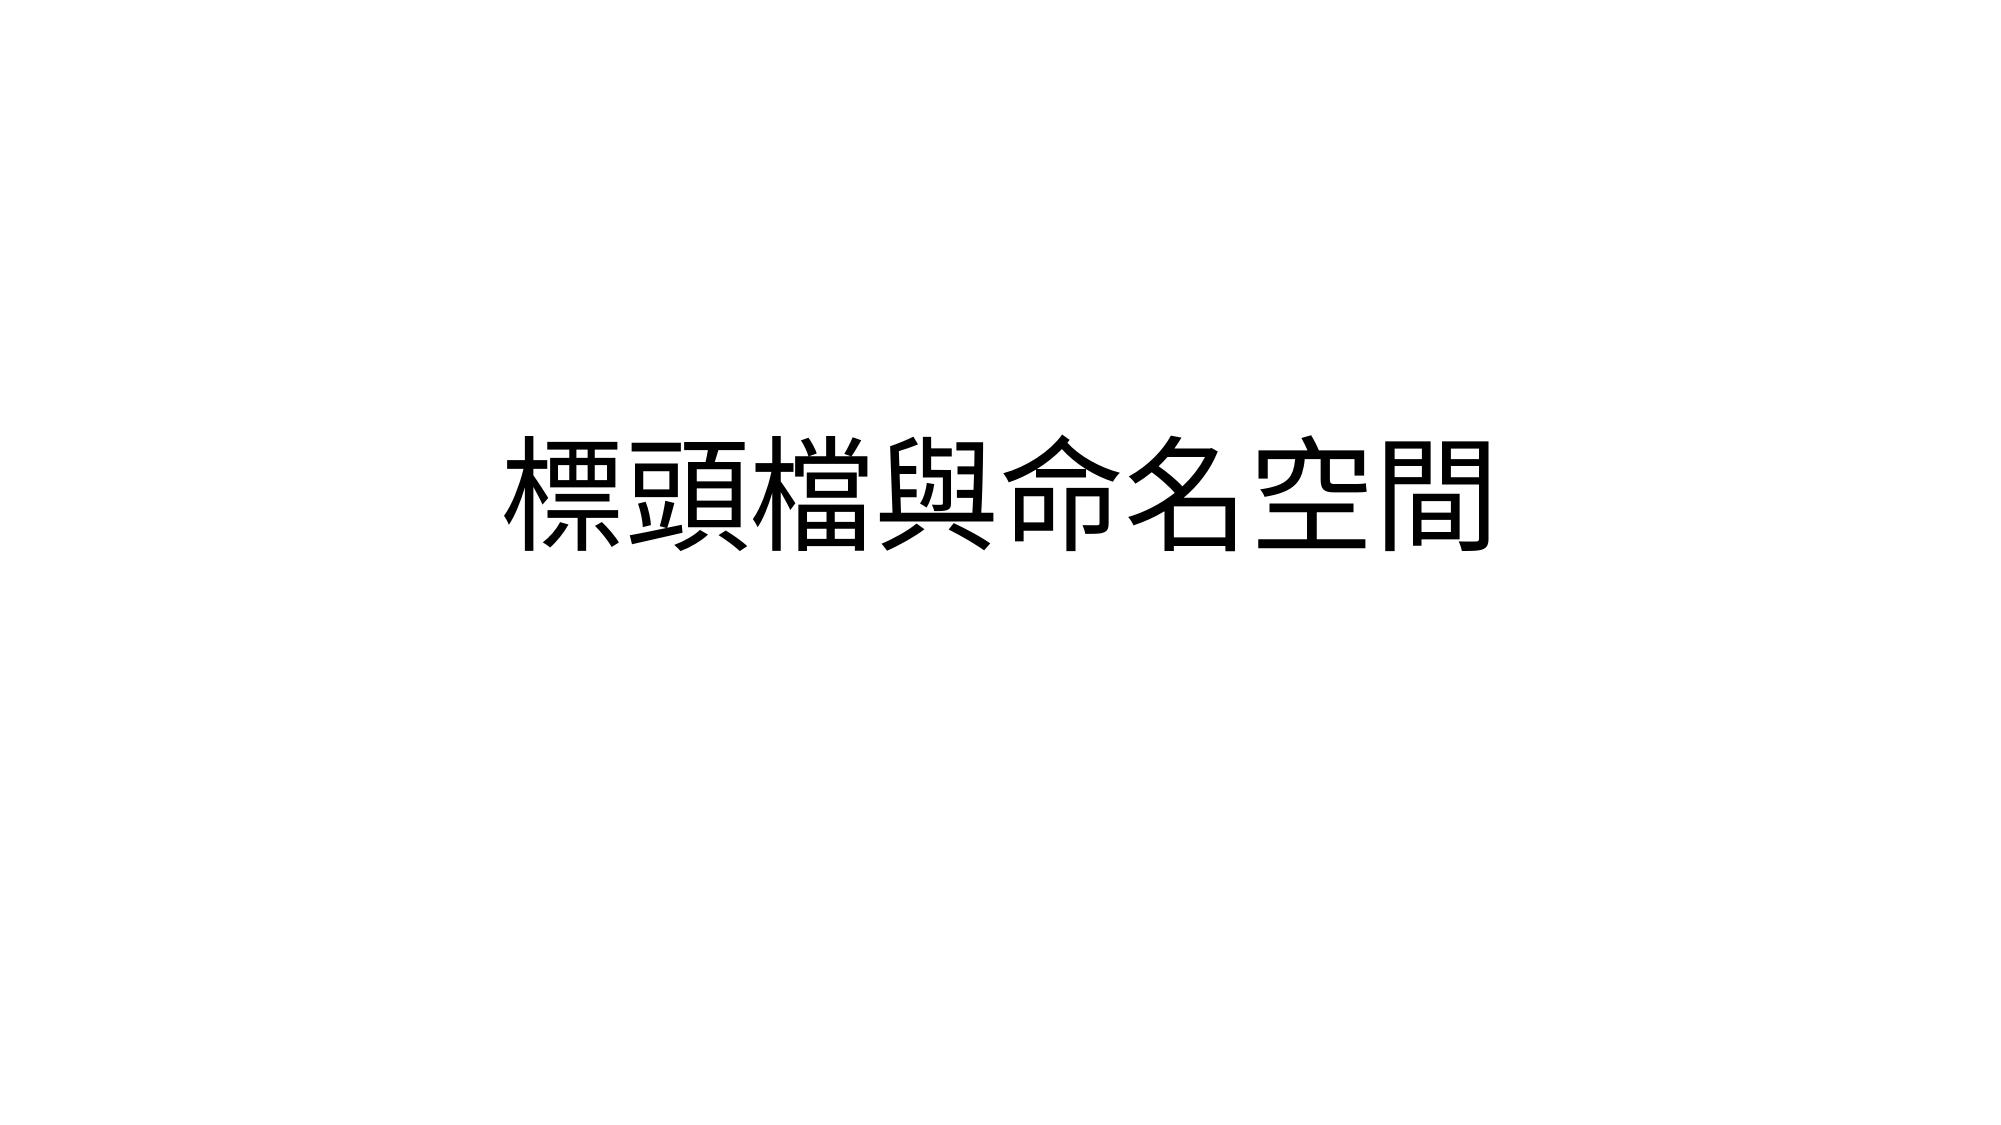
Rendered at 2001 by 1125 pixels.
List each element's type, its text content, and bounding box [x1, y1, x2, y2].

title 標頭檔與命名空間 [249, 184, 1750, 576]
